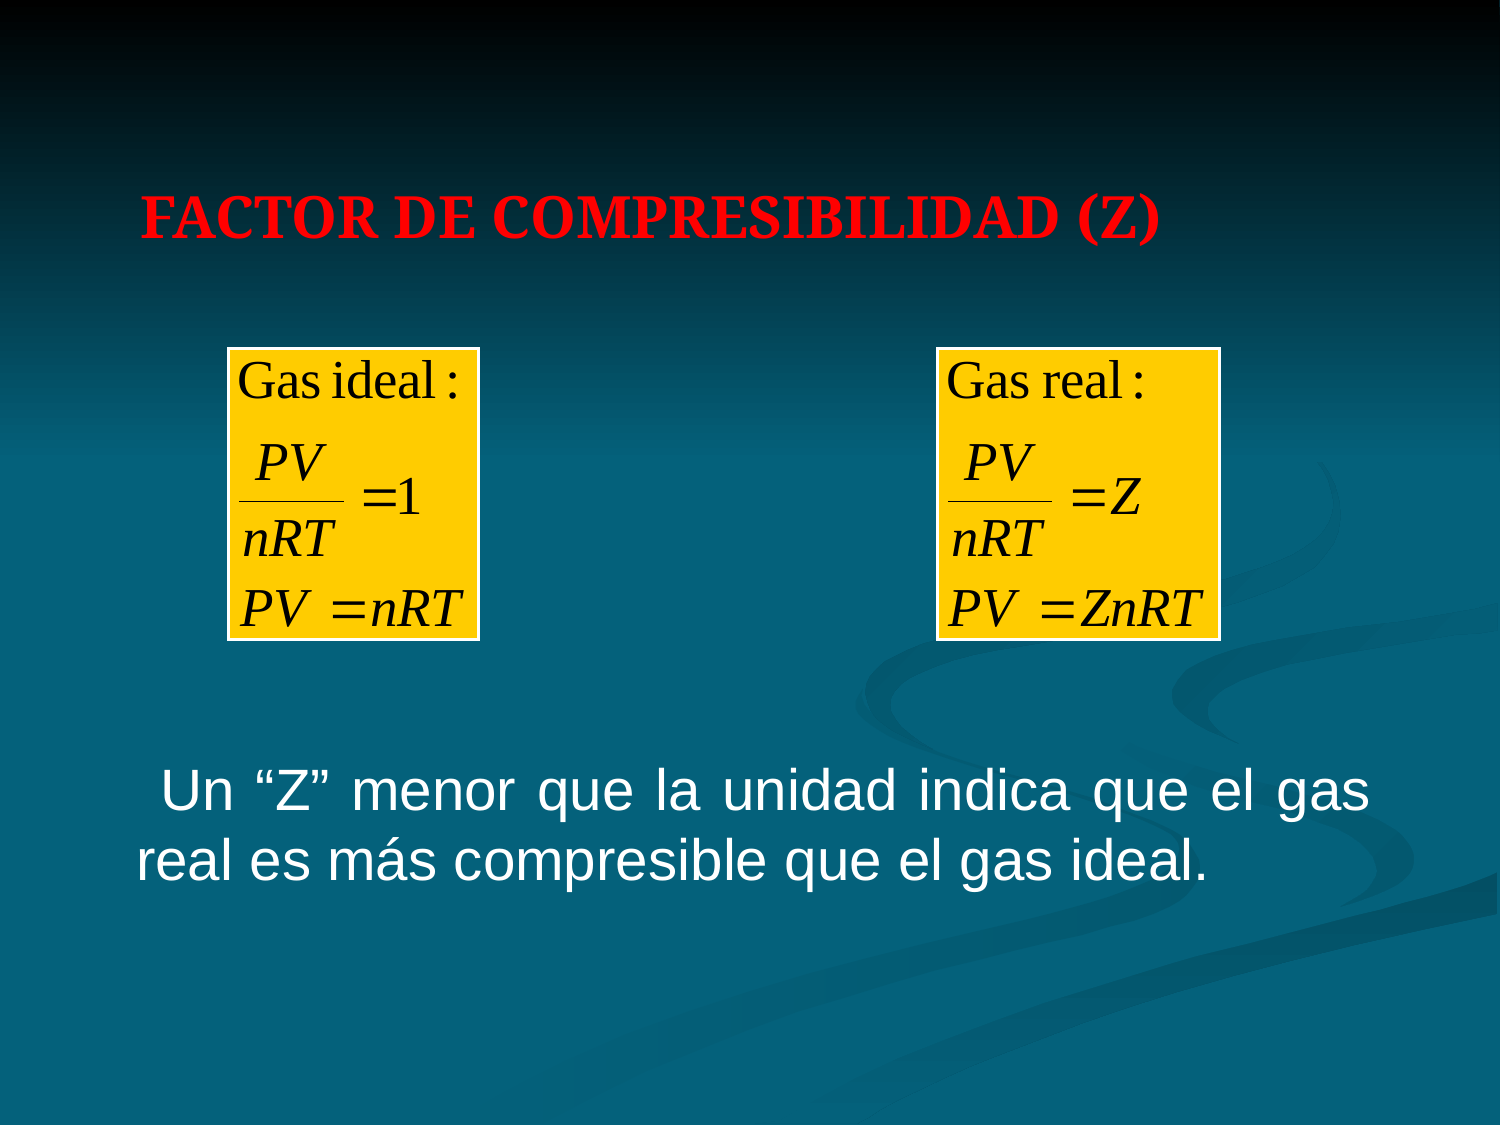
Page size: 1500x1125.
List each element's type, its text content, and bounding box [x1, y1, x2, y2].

list FACTOR DE COMPRESIBILIDAD (Z) Un “Z” menor que la unidad indica que el gas real es más compresible que el gas ideal. [64, 172, 1389, 917]
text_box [938, 349, 1218, 639]
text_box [229, 349, 478, 639]
